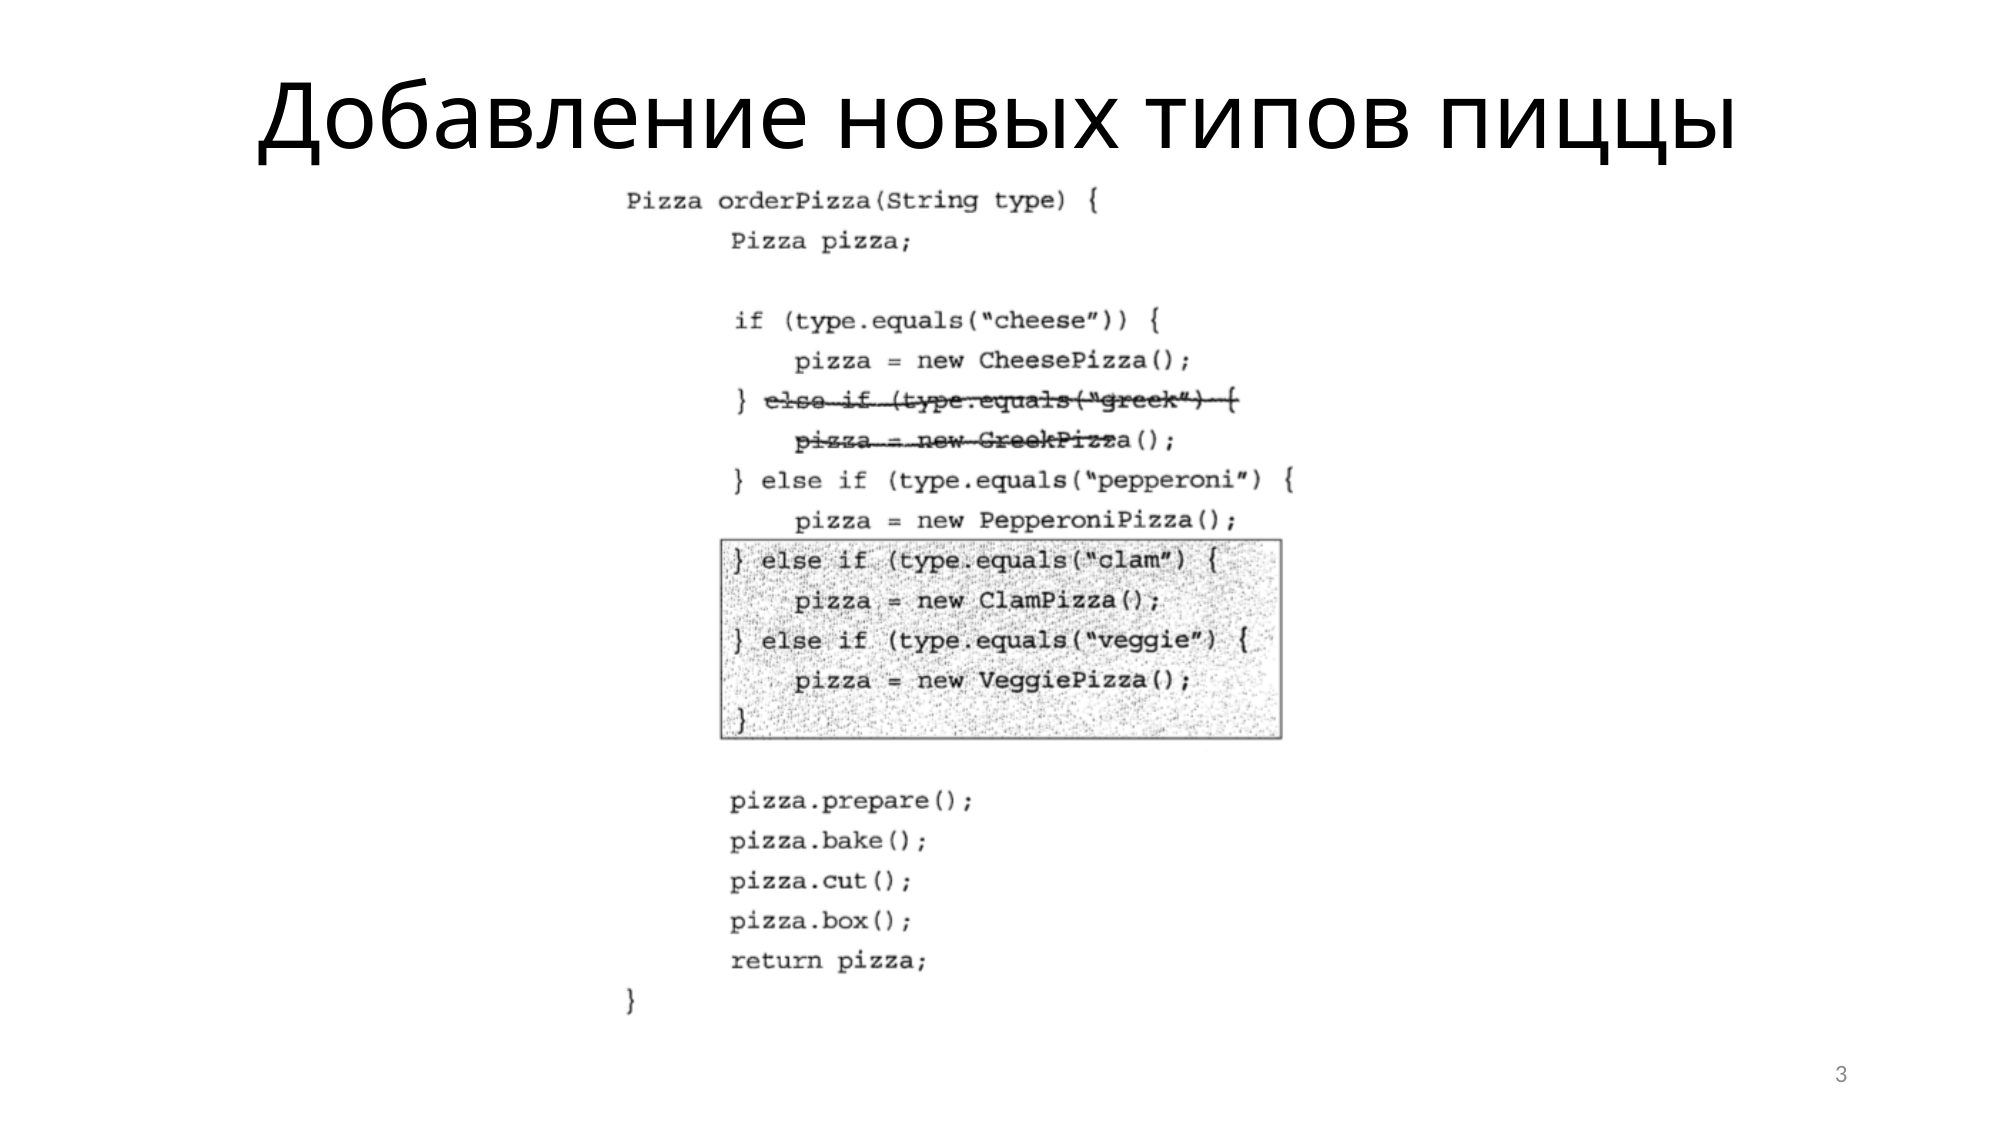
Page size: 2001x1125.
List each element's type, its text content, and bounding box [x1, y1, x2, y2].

slide_number 3 [1412, 1042, 1863, 1103]
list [577, 176, 1333, 1044]
title Добавление новых типов пиццы [137, 59, 1863, 178]
